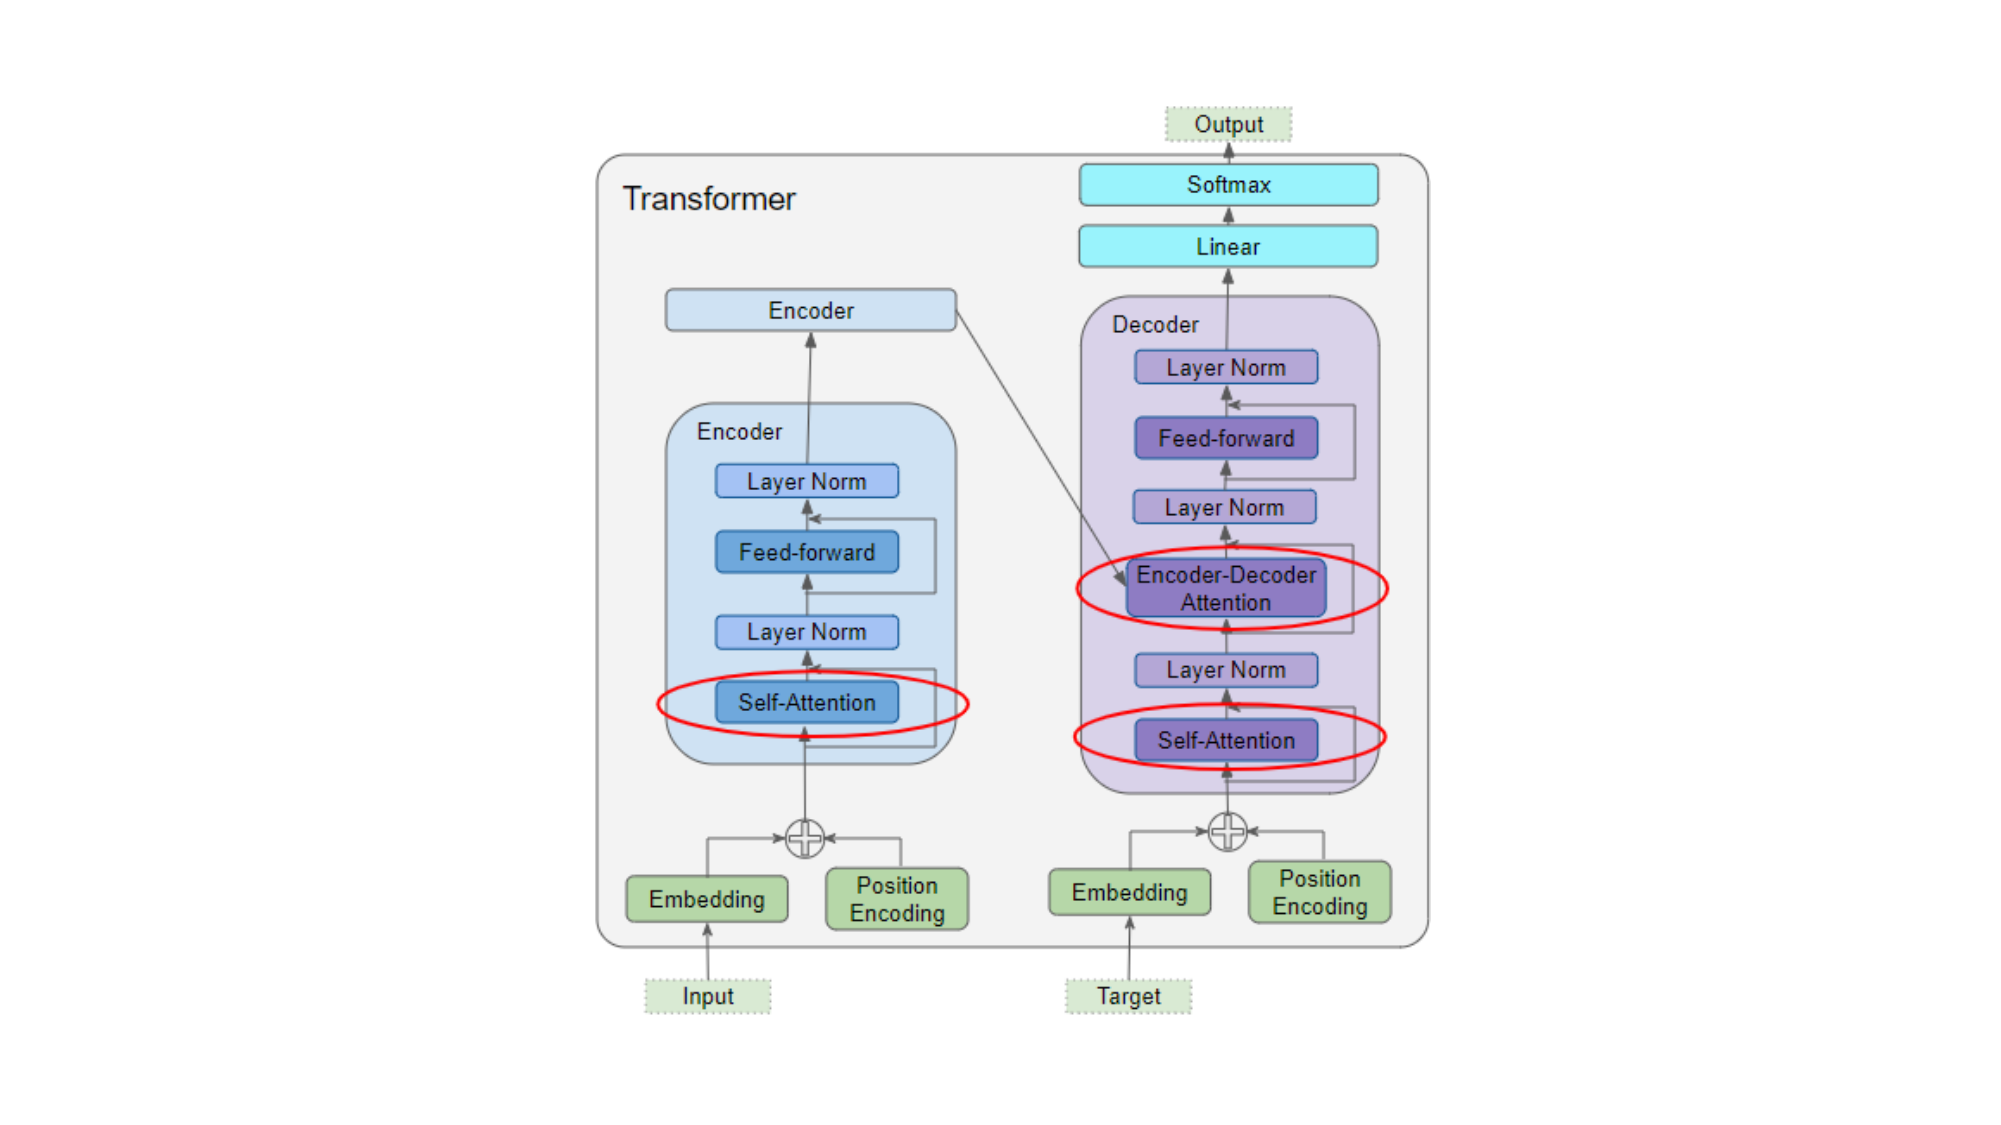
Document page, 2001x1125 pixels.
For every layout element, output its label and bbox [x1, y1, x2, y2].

picture [594, 105, 1431, 1020]
